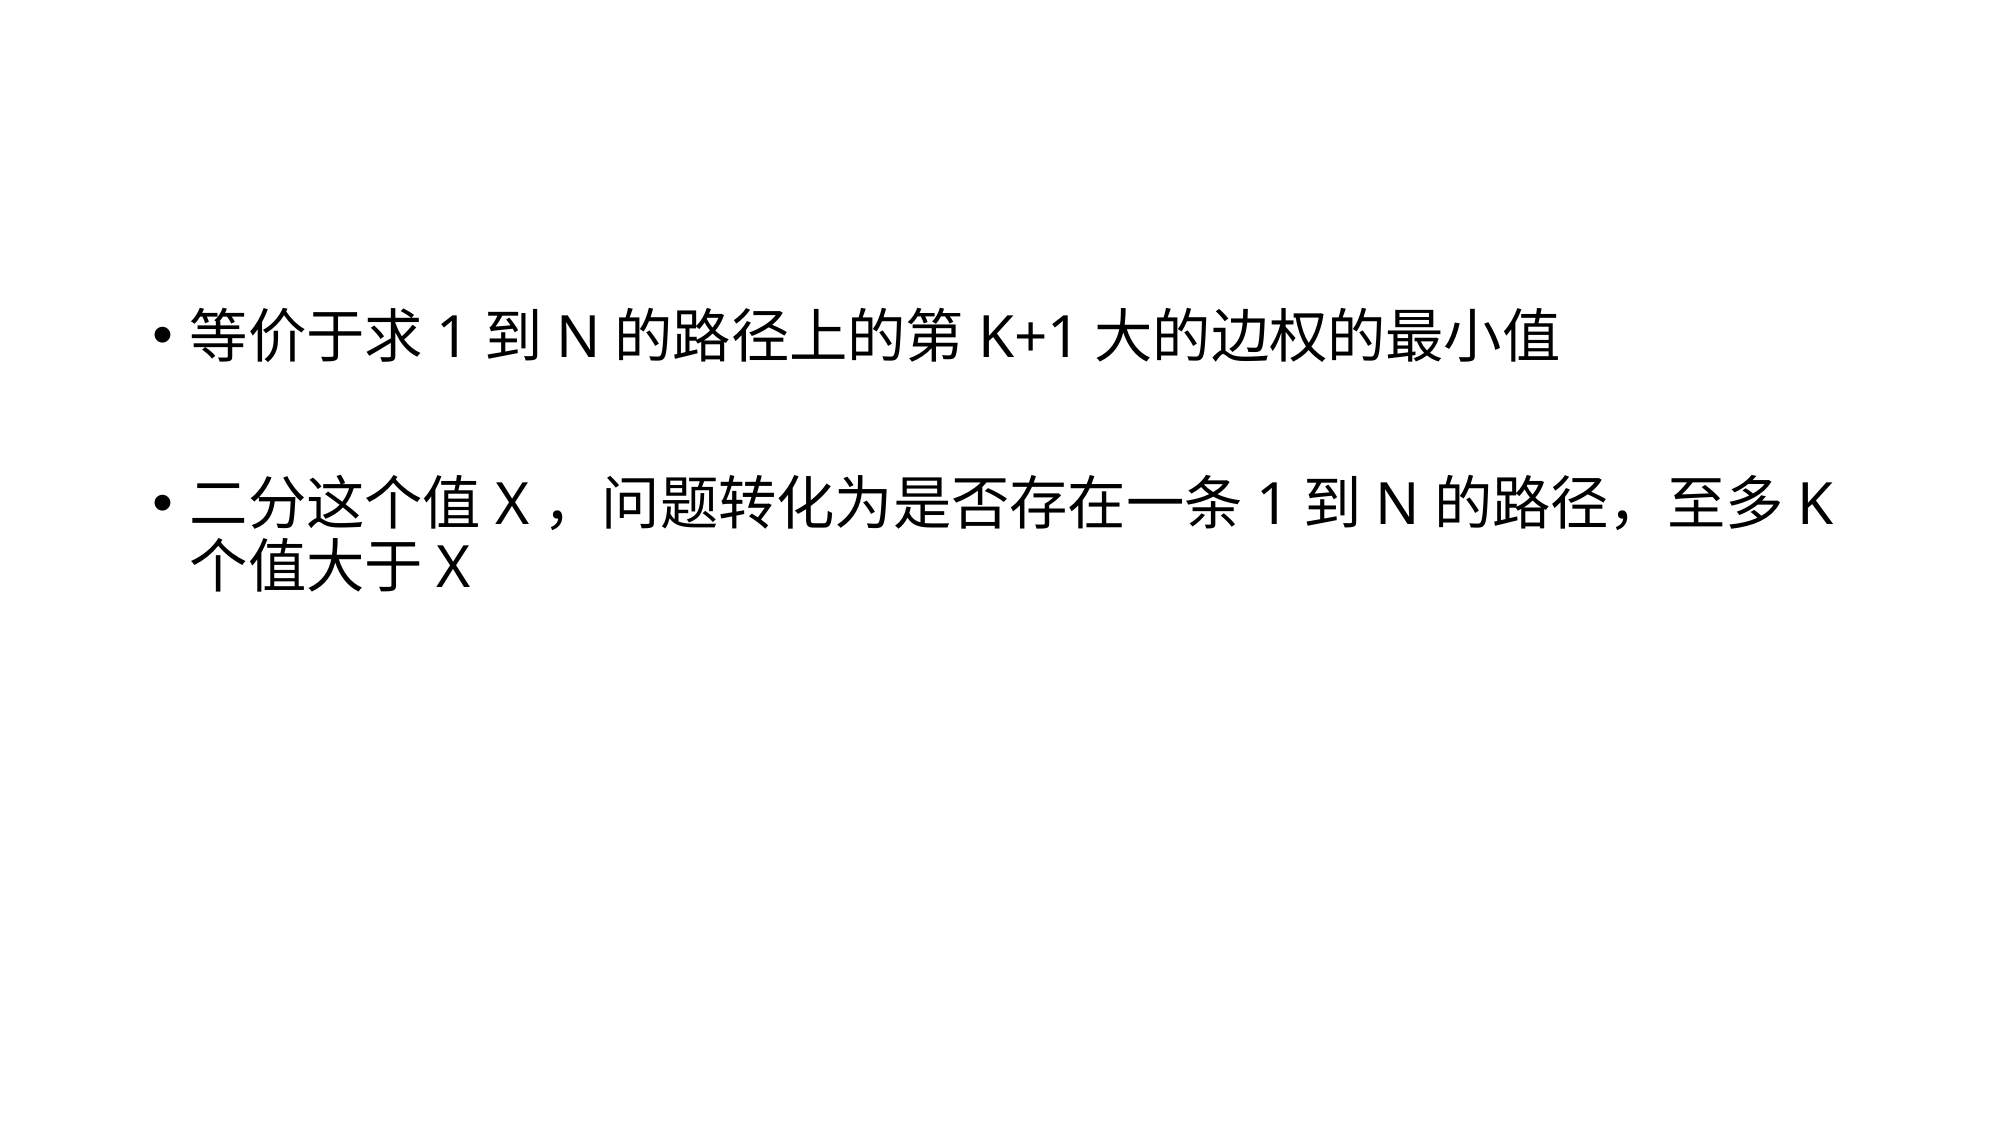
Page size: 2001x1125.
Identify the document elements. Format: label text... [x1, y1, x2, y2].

list 等价于求1到N的路径上的第K+1大的边权的最小值 二分这个值X，问题转化为是否存在一条1到N的路径，至多K个值大于X [137, 299, 1863, 1014]
